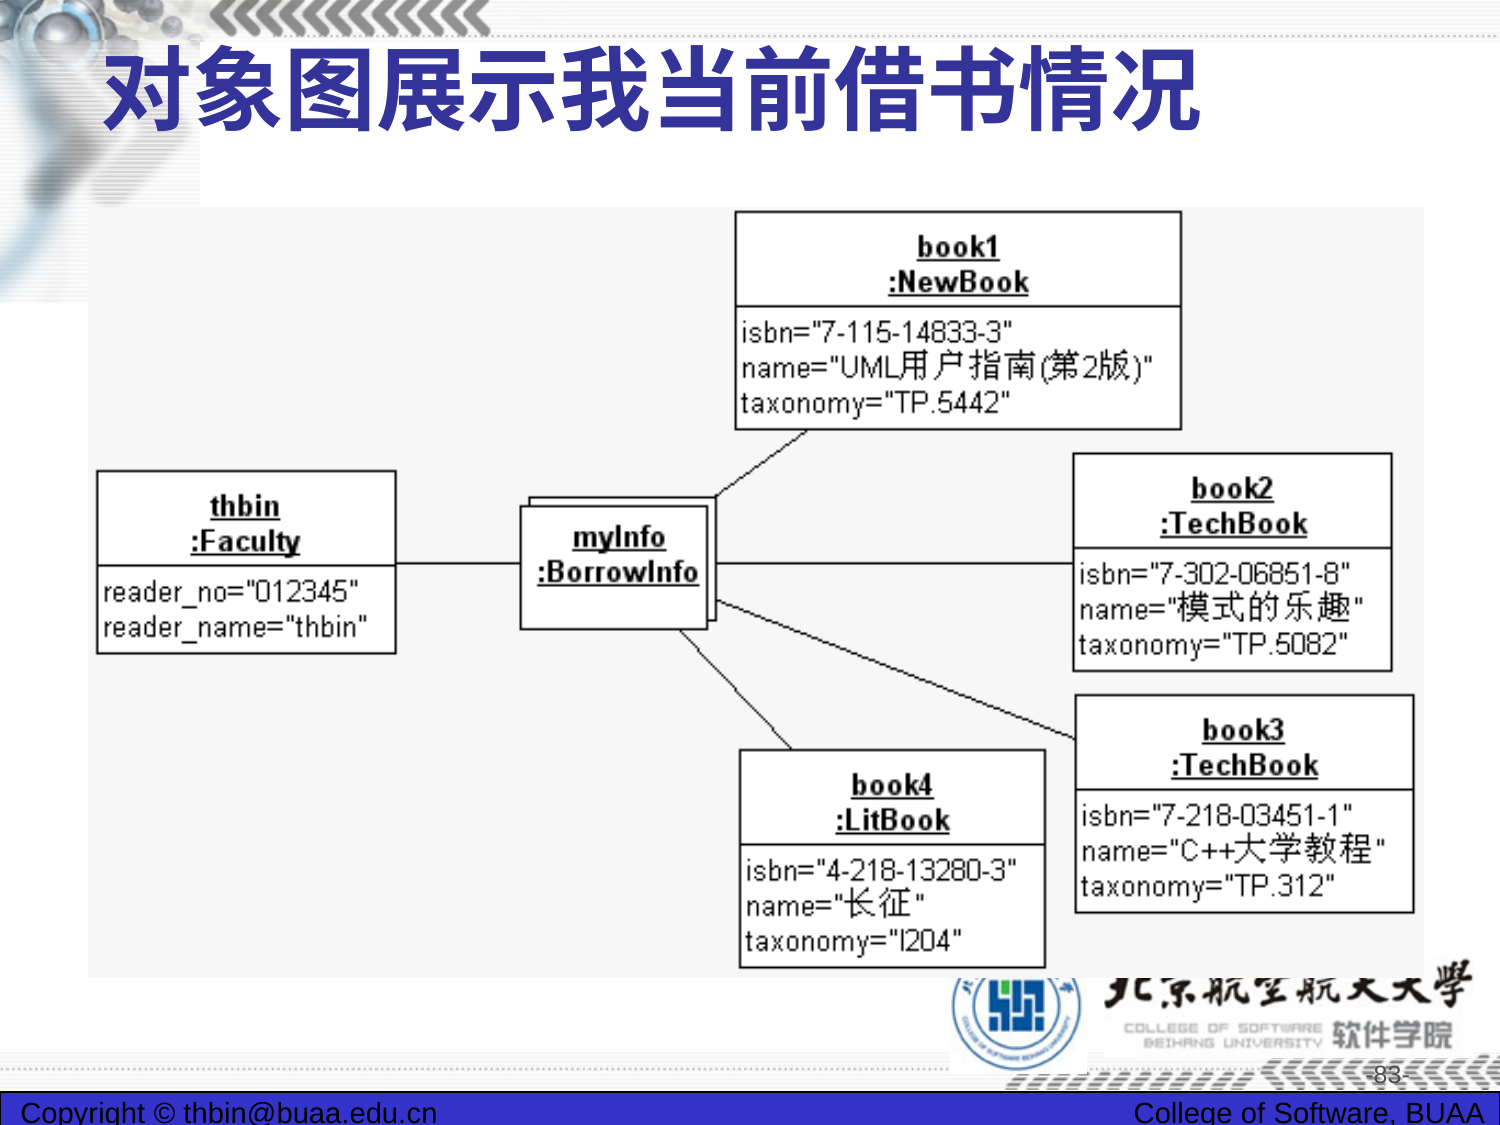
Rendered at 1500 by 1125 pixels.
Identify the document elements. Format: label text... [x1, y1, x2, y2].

picture [0, 0, 1500, 1090]
slide_number -83- [1074, 1051, 1426, 1125]
title 对象图展示我当前借书情况 [85, 42, 1388, 149]
